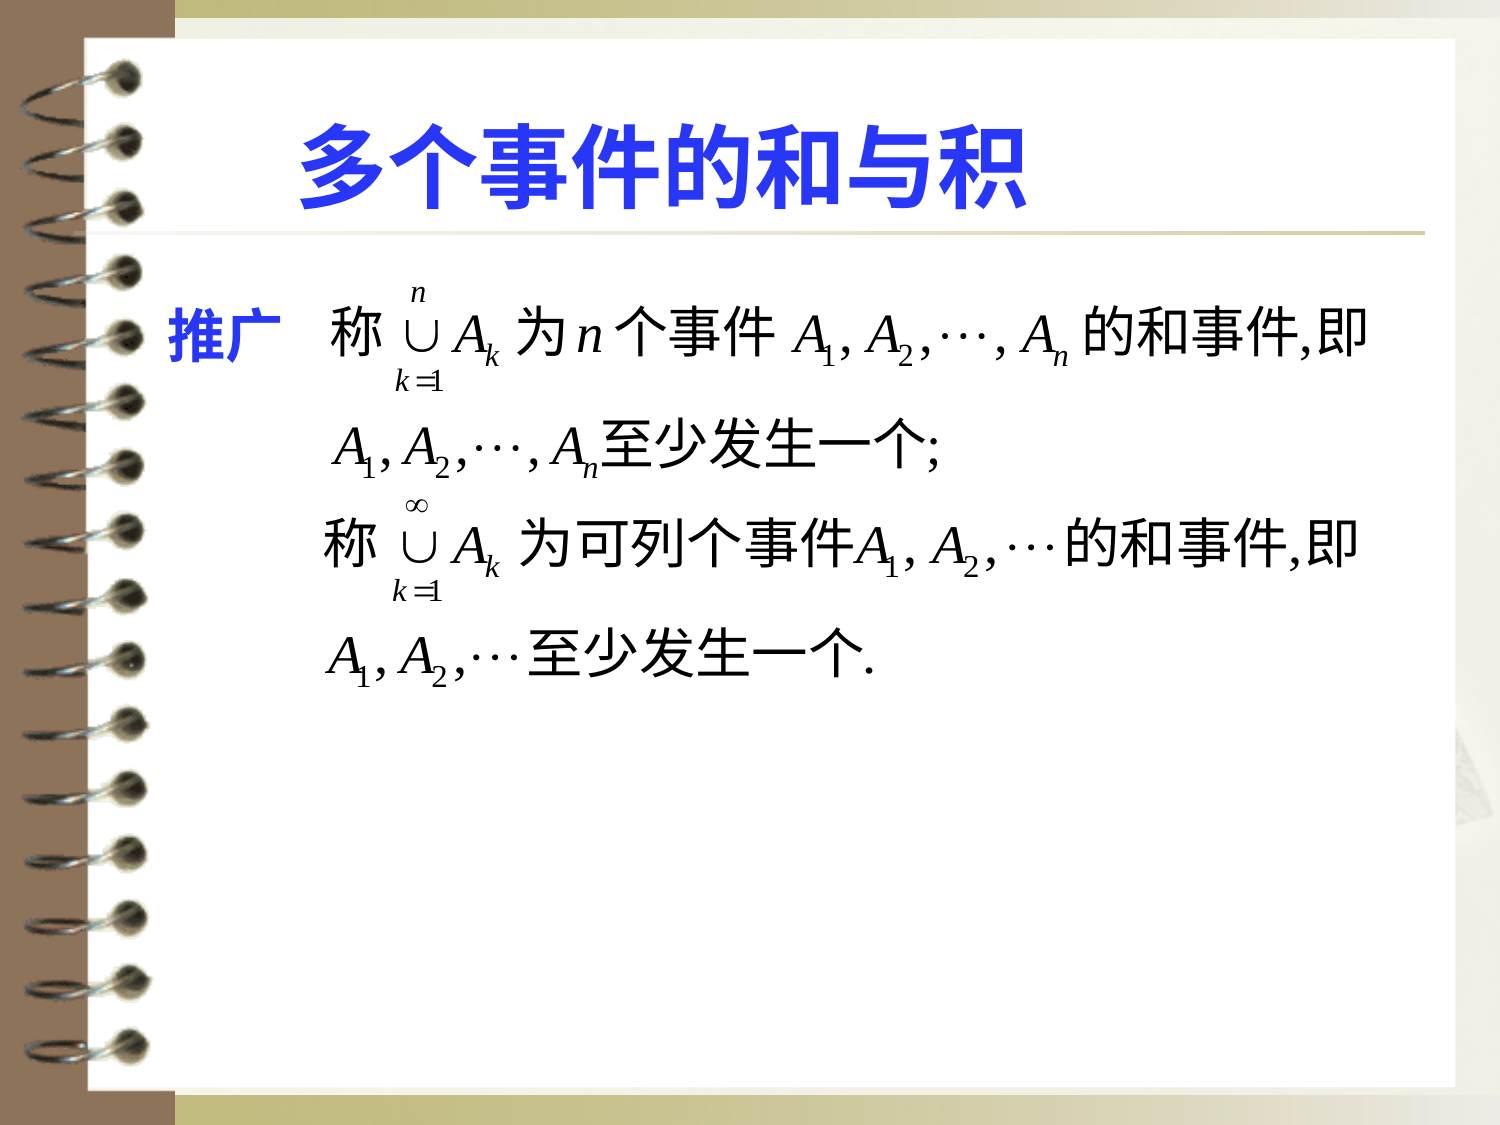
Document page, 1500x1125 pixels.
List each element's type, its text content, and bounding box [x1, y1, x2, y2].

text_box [314, 479, 1366, 698]
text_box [321, 266, 1379, 490]
picture [0, 0, 175, 1125]
title 多个事件的和与积 [150, 101, 1176, 244]
text_box 推广 [152, 292, 303, 377]
